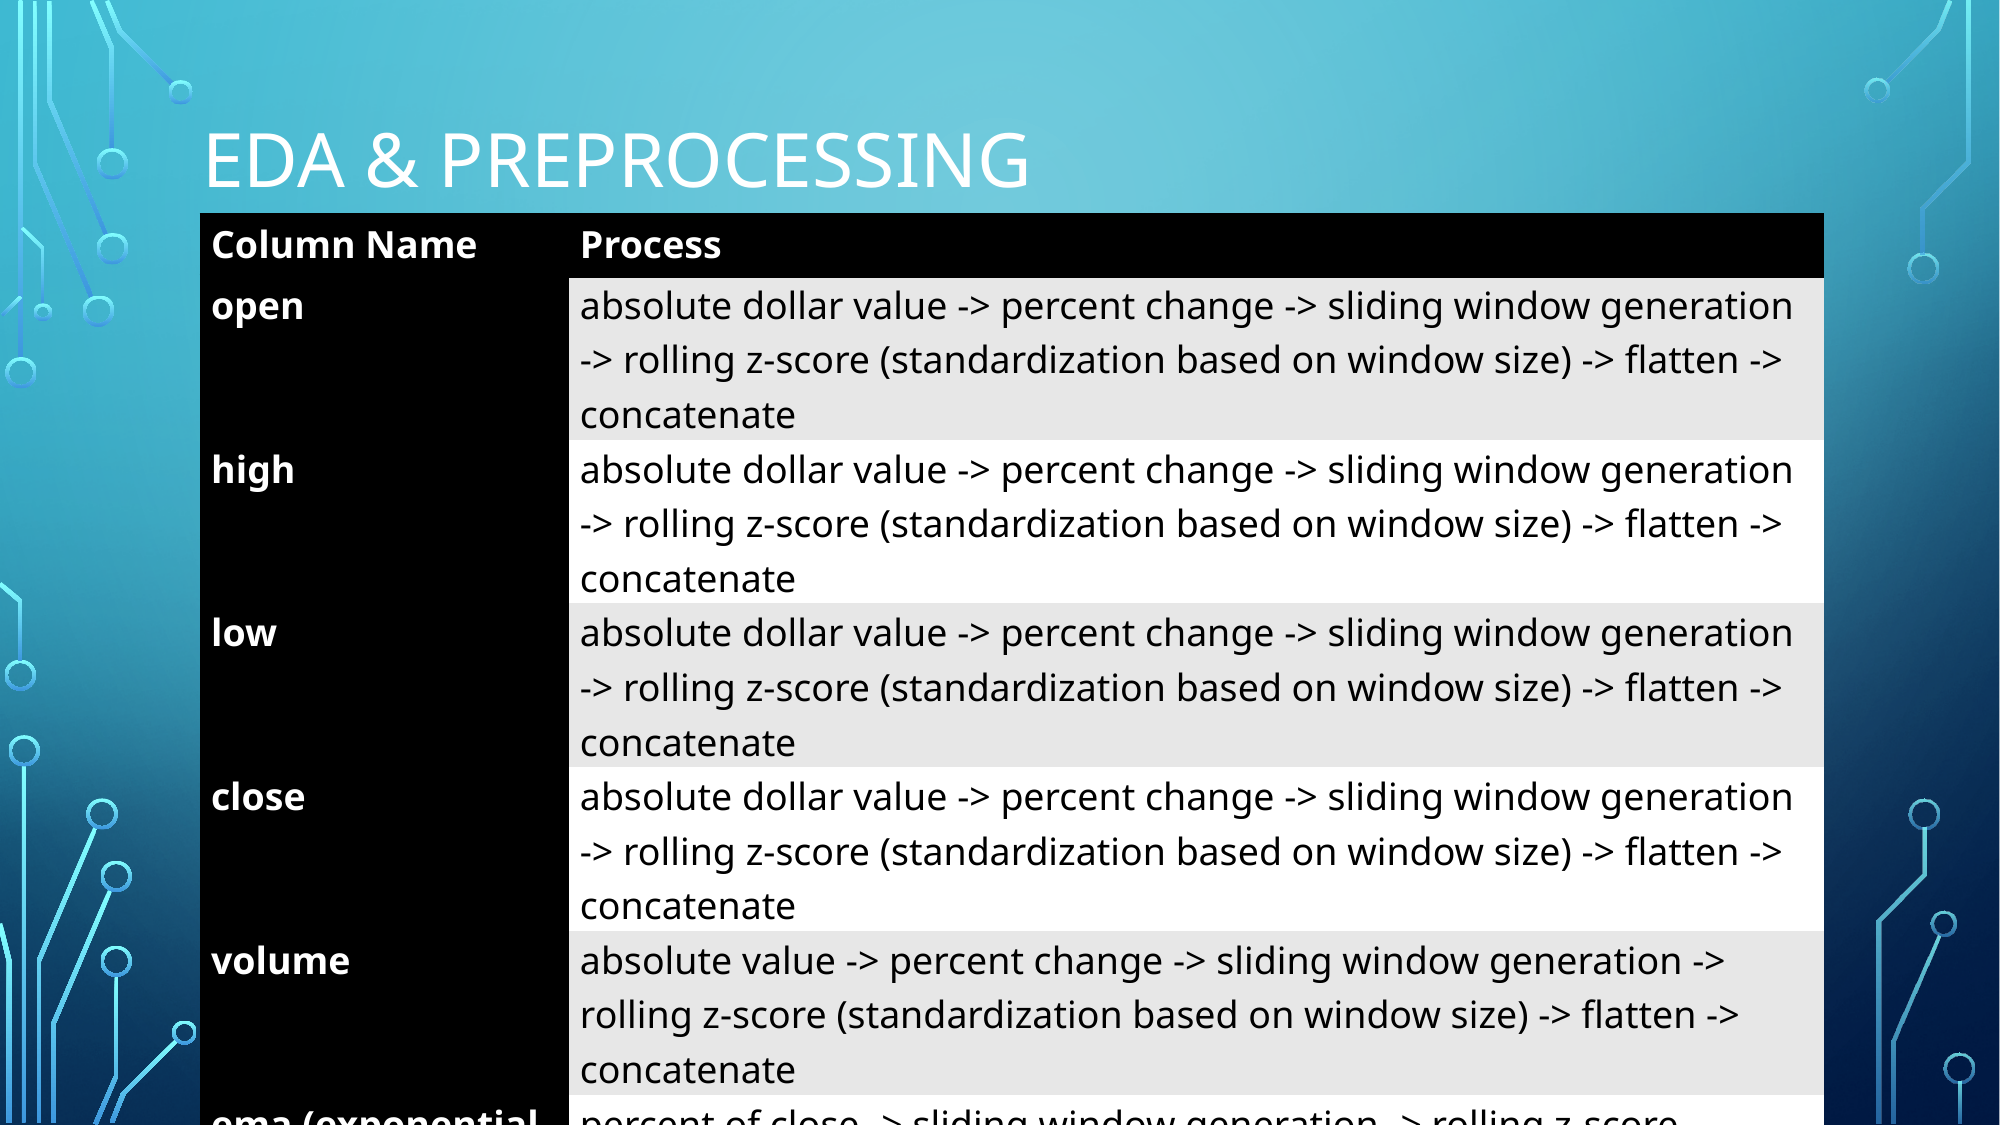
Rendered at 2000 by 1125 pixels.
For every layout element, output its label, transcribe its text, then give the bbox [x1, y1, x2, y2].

table_cell absolute dollar value -> percent change -> sliding window generation -> rolling z-score (standardization based on window size) -> flatten -> concatenate [569, 440, 1824, 603]
table_cell high [200, 440, 569, 603]
table_cell low [200, 603, 569, 767]
table_cell open [200, 278, 569, 440]
table_cell absolute dollar value -> percent change -> sliding window generation -> rolling z-score (standardization based on window size) -> flatten -> concatenate [569, 767, 1824, 931]
title Eda & pREPROCESSING [187, 101, 1812, 225]
table_cell ema (exponential moving average) [200, 1095, 569, 1125]
table_cell absolute dollar value -> percent change -> sliding window generation -> rolling z-score (standardization based on window size) -> flatten -> concatenate [569, 278, 1824, 440]
table_cell volume [200, 931, 569, 1095]
table_header Process [569, 217, 1824, 274]
table_cell absolute value -> percent change -> sliding window generation -> rolling z-score (standardization based on window size) -> flatten -> concatenate [569, 931, 1824, 1095]
table_cell close [200, 767, 569, 931]
table_cell absolute dollar value -> percent change -> sliding window generation -> rolling z-score (standardization based on window size) -> flatten -> concatenate [569, 603, 1824, 767]
table_cell percent of close -> sliding window generation -> rolling z-score (standardization based on window size) -> flatten -> concatenate [569, 1095, 1824, 1125]
table_header Column Name [200, 217, 569, 274]
